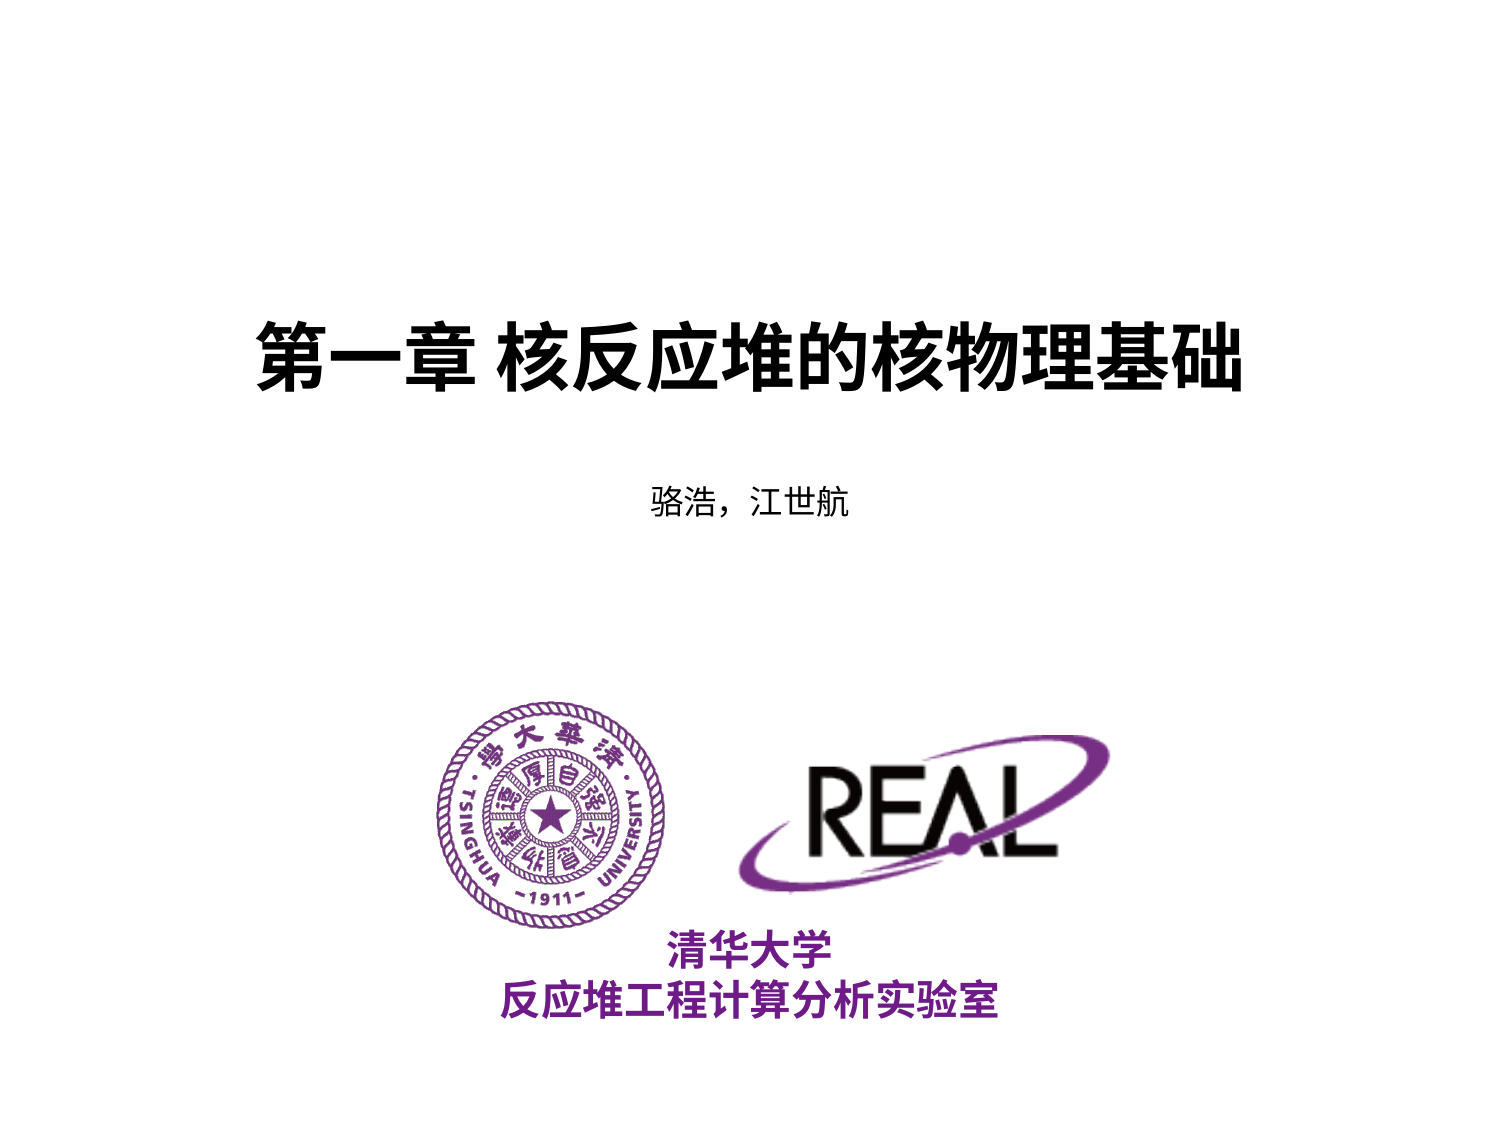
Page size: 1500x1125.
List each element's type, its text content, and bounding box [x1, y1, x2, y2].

subtitle 骆浩，江世航 [312, 473, 1188, 528]
picture [738, 735, 1117, 895]
title 第一章 核反应堆的核物理基础 [29, 273, 1471, 438]
picture [436, 701, 665, 929]
